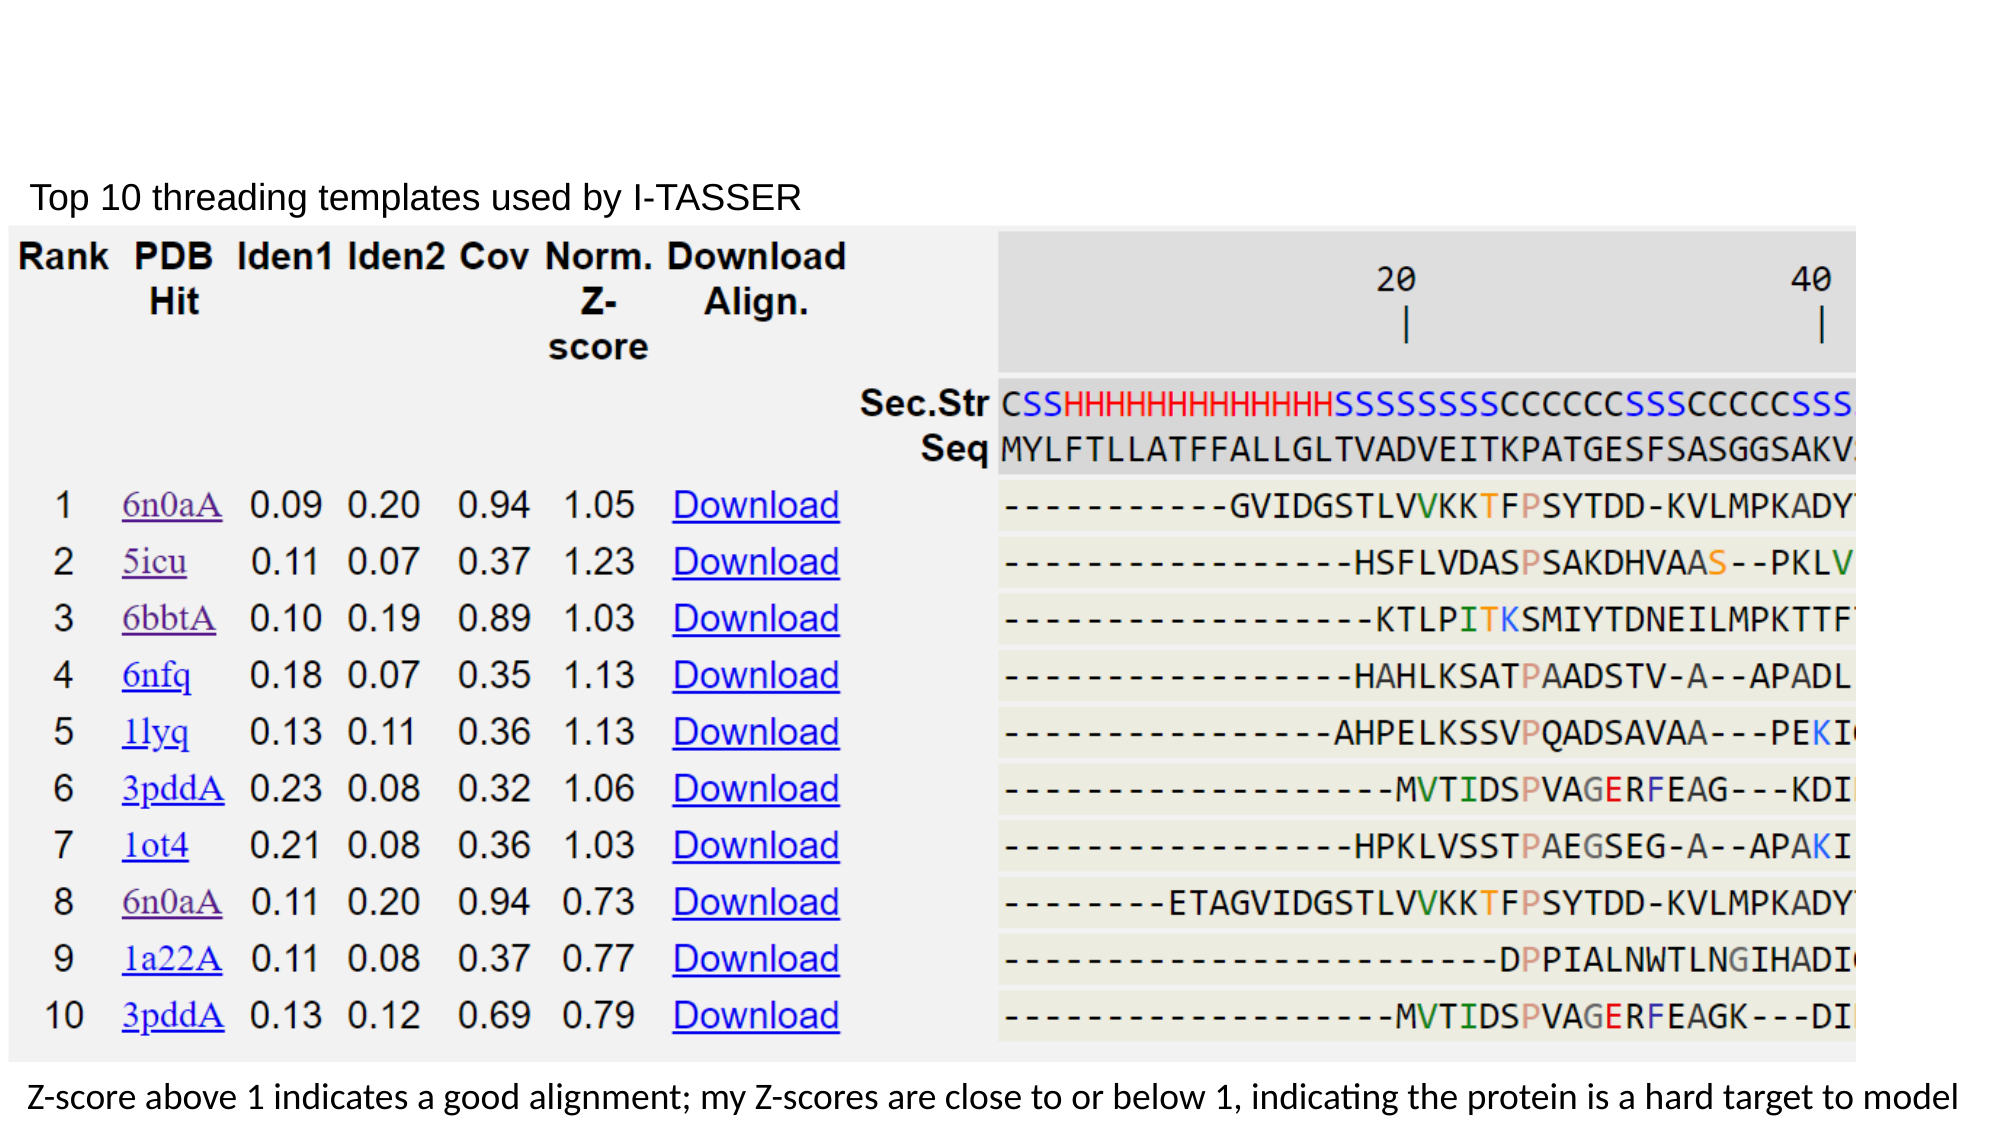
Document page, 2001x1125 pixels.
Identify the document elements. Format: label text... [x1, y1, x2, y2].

picture [0, 220, 1856, 1062]
text_box Z-score above 1 indicates a good alignment; my Z-scores are close to or below 1, indicating the protein is a hard target to model [12, 1064, 1977, 1125]
text_box Top 10 threading templates used by I-TASSER [4, 165, 818, 220]
